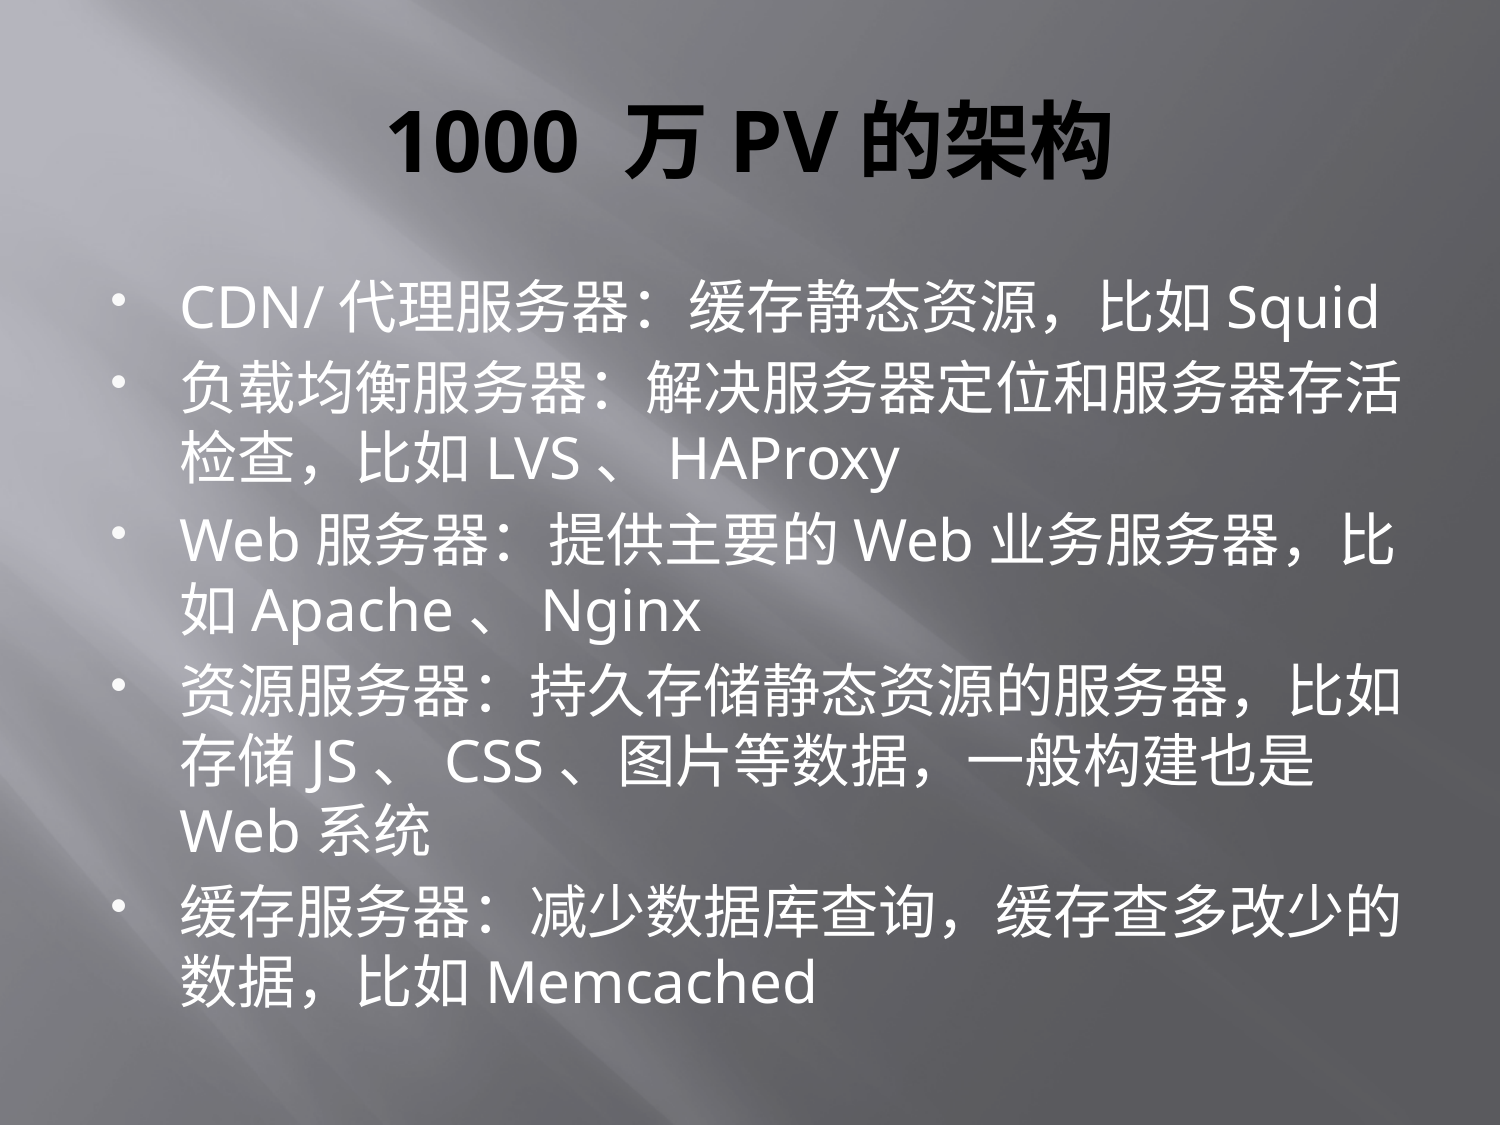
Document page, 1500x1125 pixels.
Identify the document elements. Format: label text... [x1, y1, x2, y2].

list CDN/代理服务器：缓存静态资源，比如Squid 负载均衡服务器：解决服务器定位和服务器存活检查，比如LVS、HAProxy Web服务器：提供主要的Web业务服务器，比如Apache、Nginx 资源服务器：持久存储静态资源的服务器，比如存储JS、CSS、图片等数据，一般构建也是Web系统 缓存服务器：减少数据库查询，缓存查多改少的数据，比如Memcached [75, 262, 1425, 1035]
title 1000 万PV的架构 [75, 45, 1425, 233]
